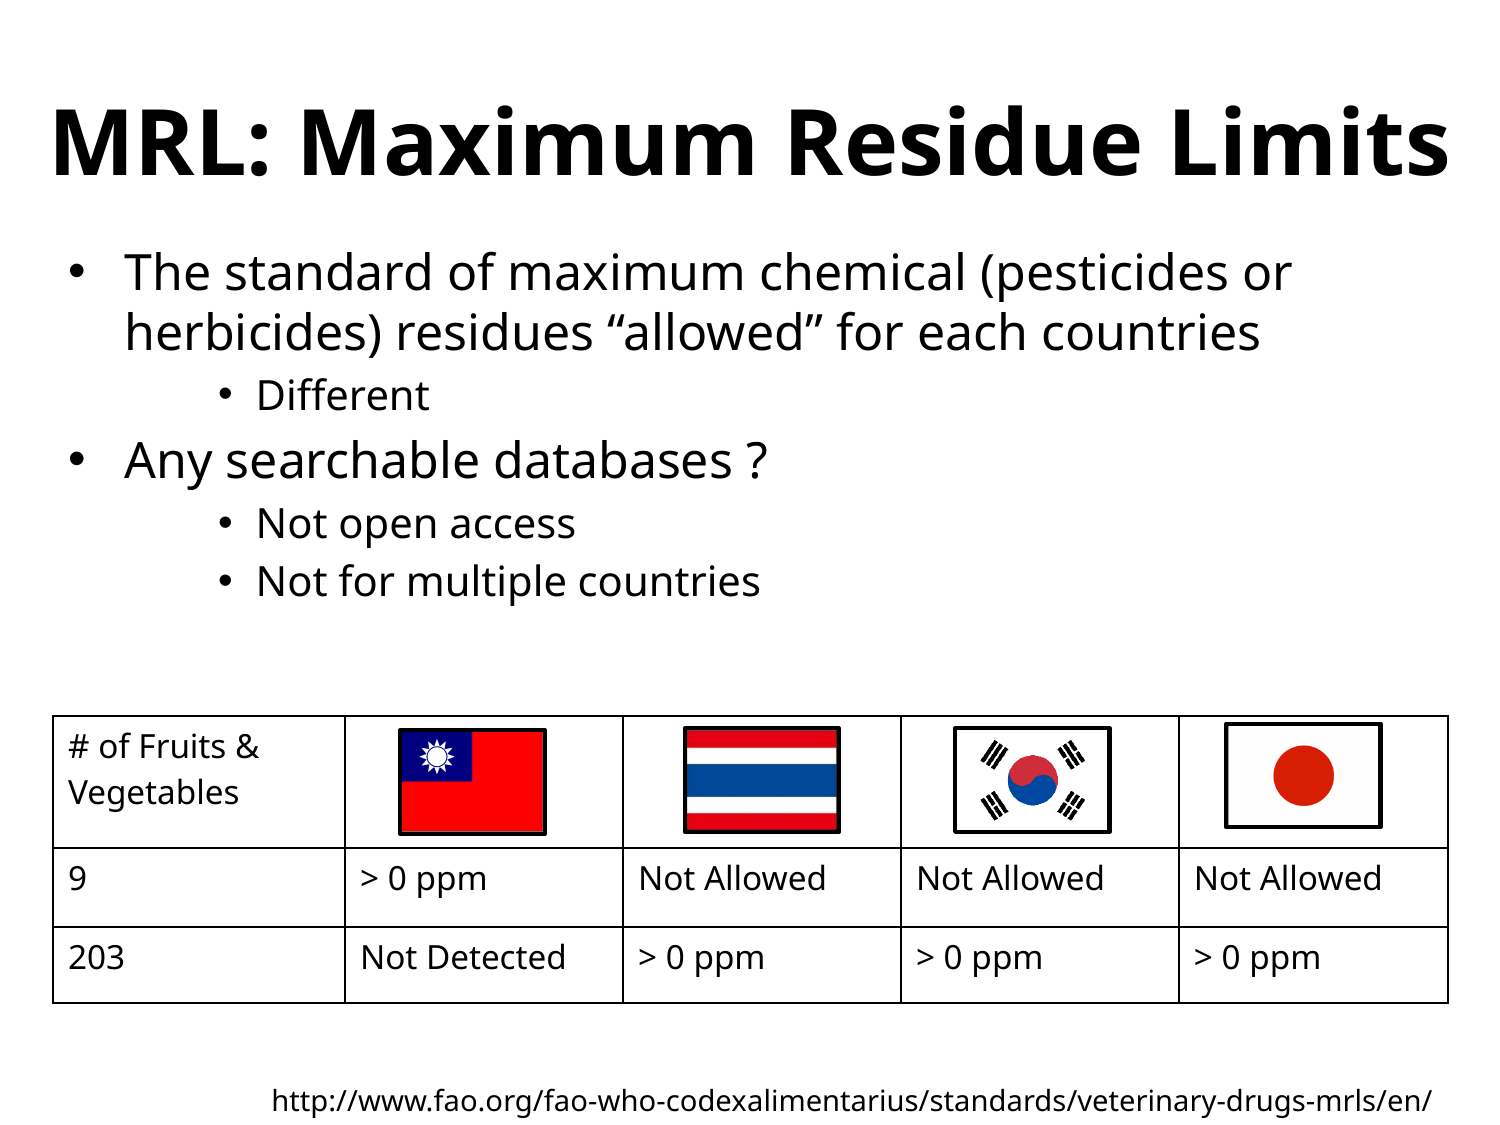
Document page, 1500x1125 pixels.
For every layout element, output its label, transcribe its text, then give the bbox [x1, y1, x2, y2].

text_box http://www.fao.org/fao-who-codexalimentarius/standards/veterinary-drugs-mrls/en/ [256, 1074, 1449, 1125]
title MRL: Maximum Residue Limits [0, 45, 1500, 233]
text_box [52, 715, 1449, 1004]
list The standard of maximum chemical (pesticides or herbicides) residues “allowed” for each countries Different Any searchable databases ? Not open access Not for multiple countries [53, 232, 1447, 715]
